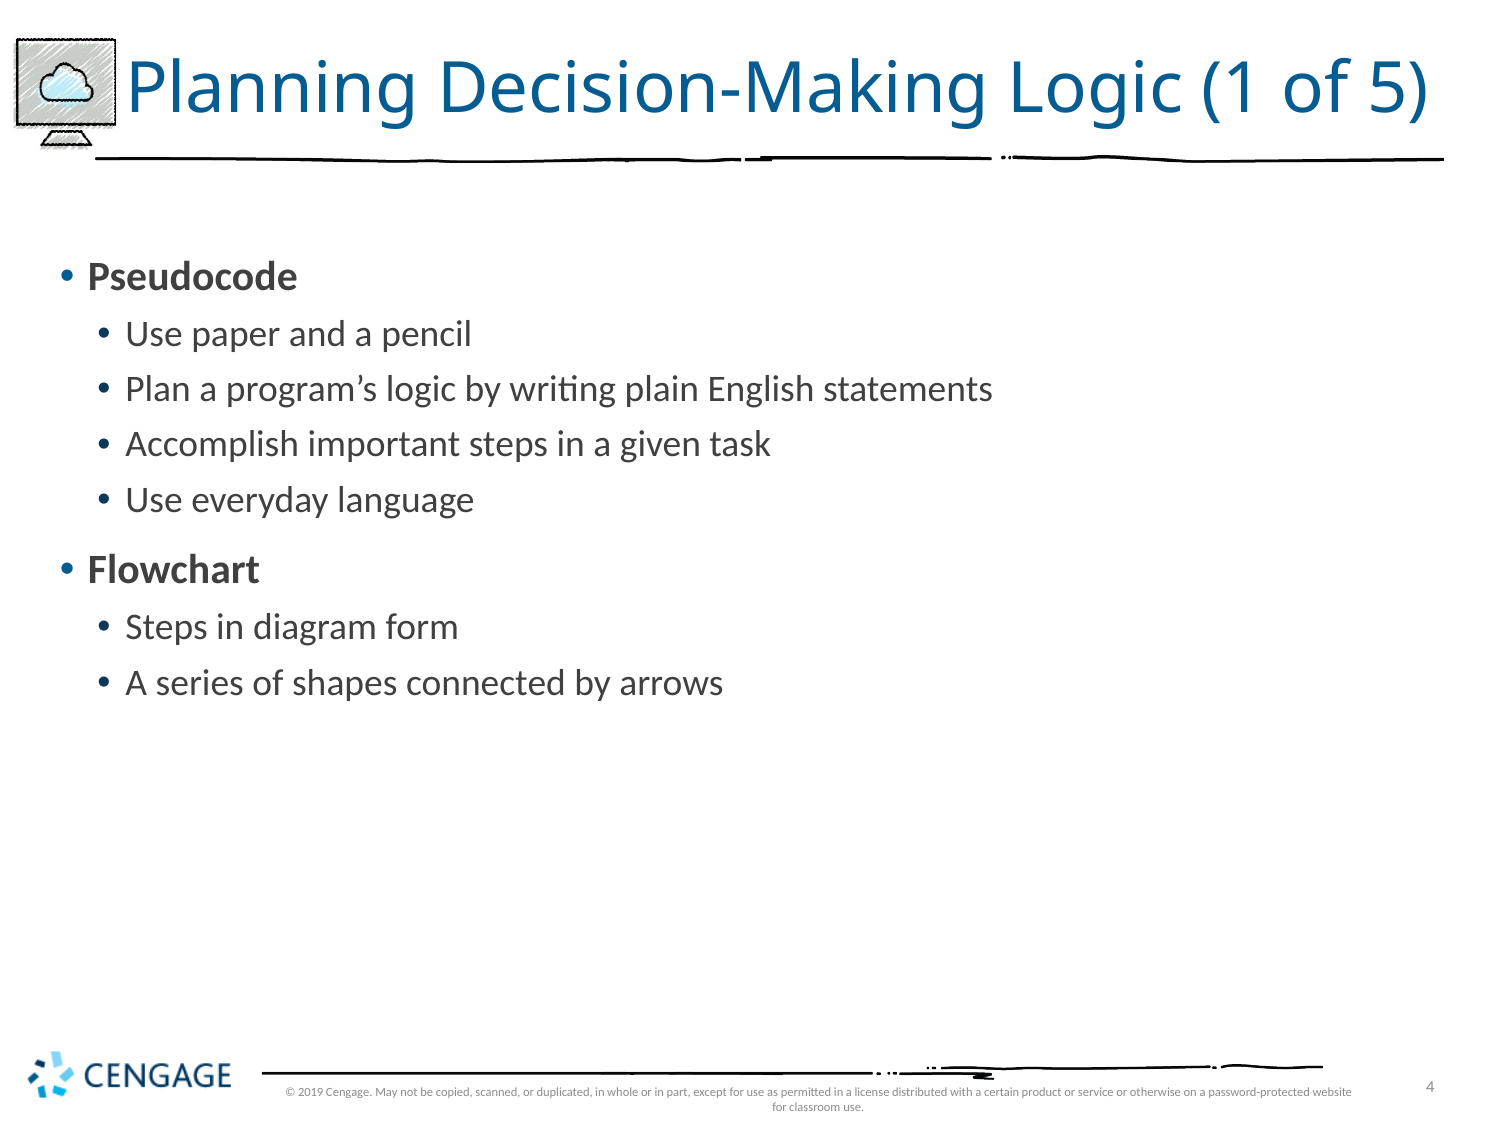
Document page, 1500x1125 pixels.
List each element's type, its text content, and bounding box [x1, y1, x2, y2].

picture [7, 1037, 244, 1111]
picture [261, 1064, 1323, 1079]
picture [95, 155, 1444, 163]
title Planning Decision-Making Logic (1 of 5) [125, 66, 1442, 116]
list Pseudocode Use paper and a pencil Plan a program’s logic by writing plain English statements Accomplish important steps in a given task Use everyday language Flowchart Steps in diagram form A series of shapes connected by arrows [59, 252, 1441, 775]
footer © 2019 Cengage. May not be copied, scanned, or duplicated, in whole or in part, except for use as permitted in a license distributed with a certain product or service or otherwise on a password-protected website for classroom use. [261, 1079, 1375, 1120]
picture [12, 36, 117, 151]
